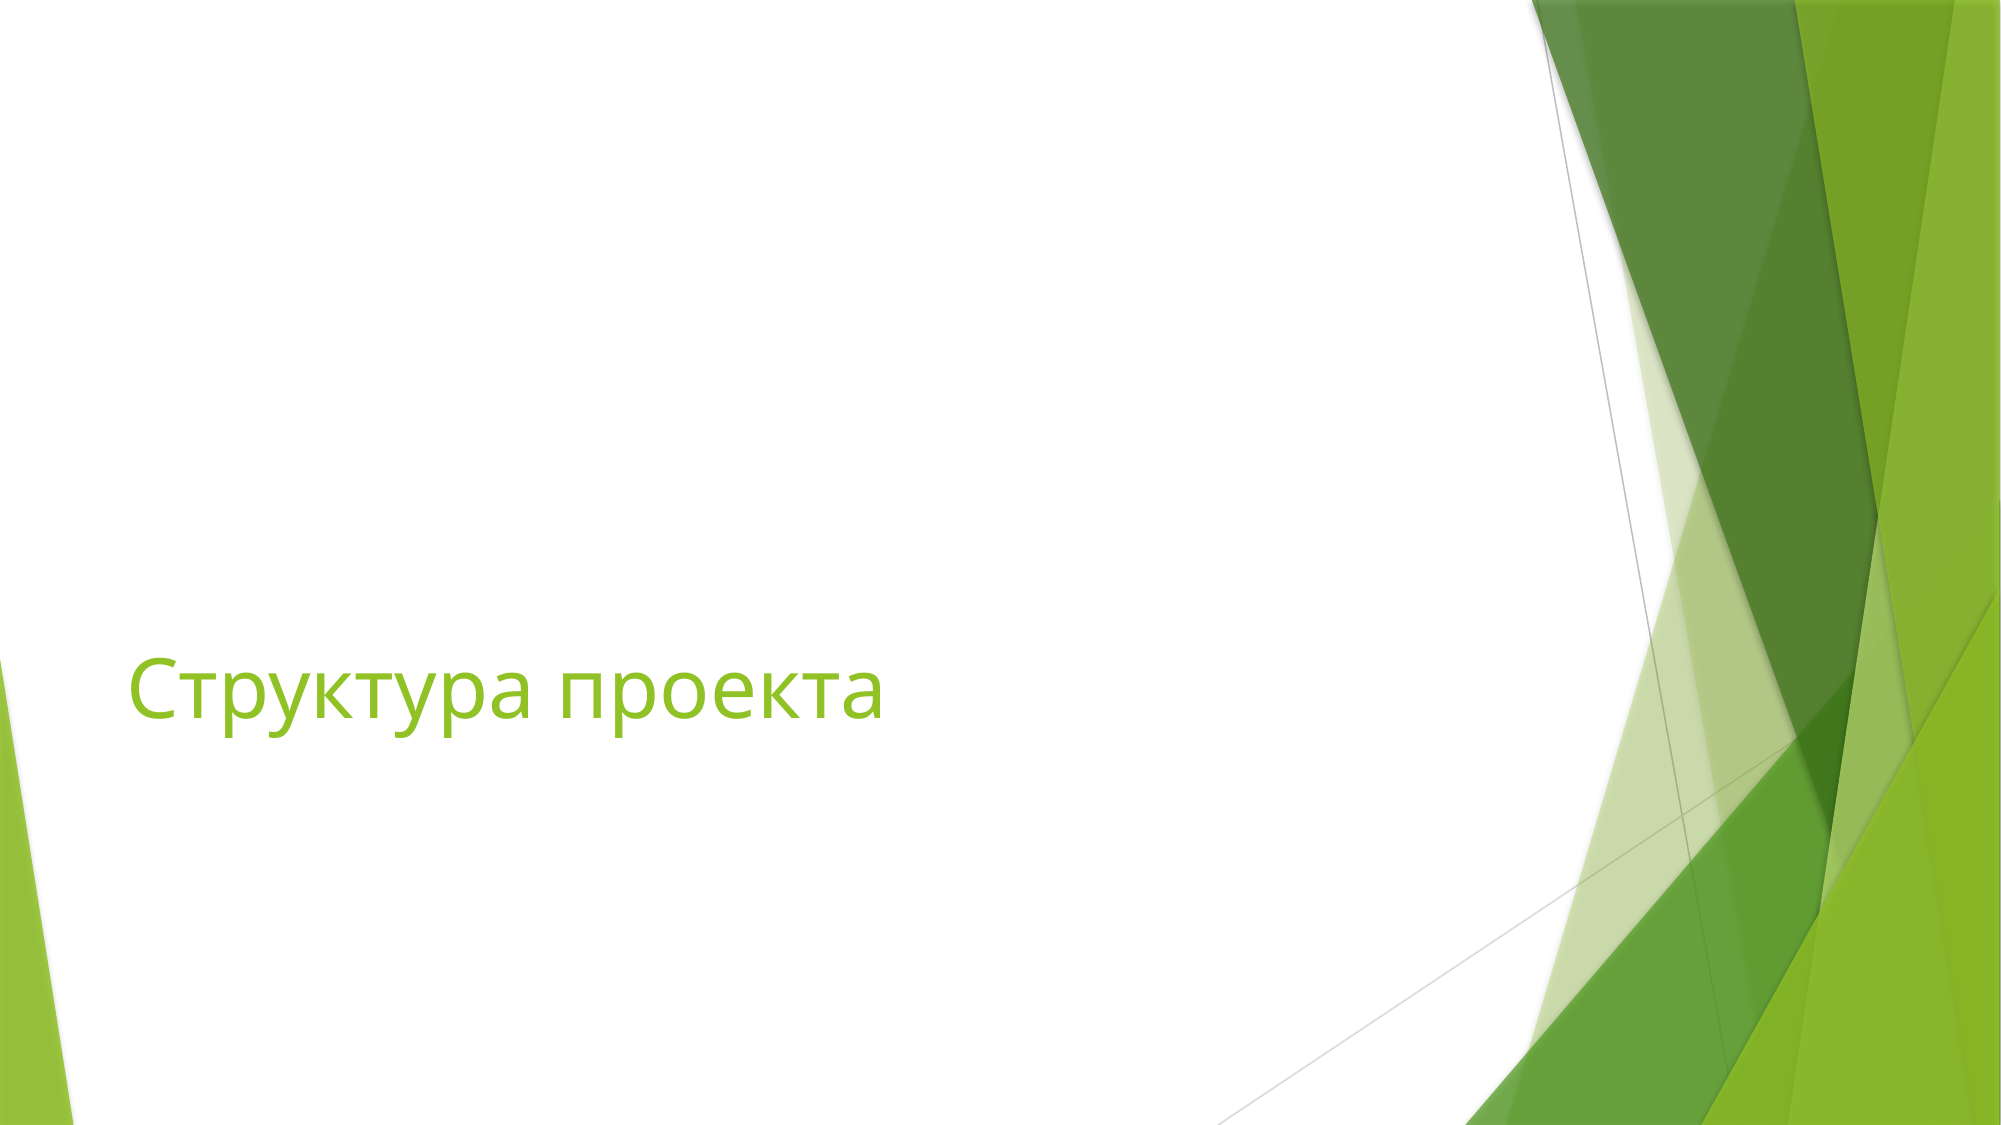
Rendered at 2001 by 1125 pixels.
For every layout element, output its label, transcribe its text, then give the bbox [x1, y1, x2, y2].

title Структура проекта [111, 443, 1522, 743]
